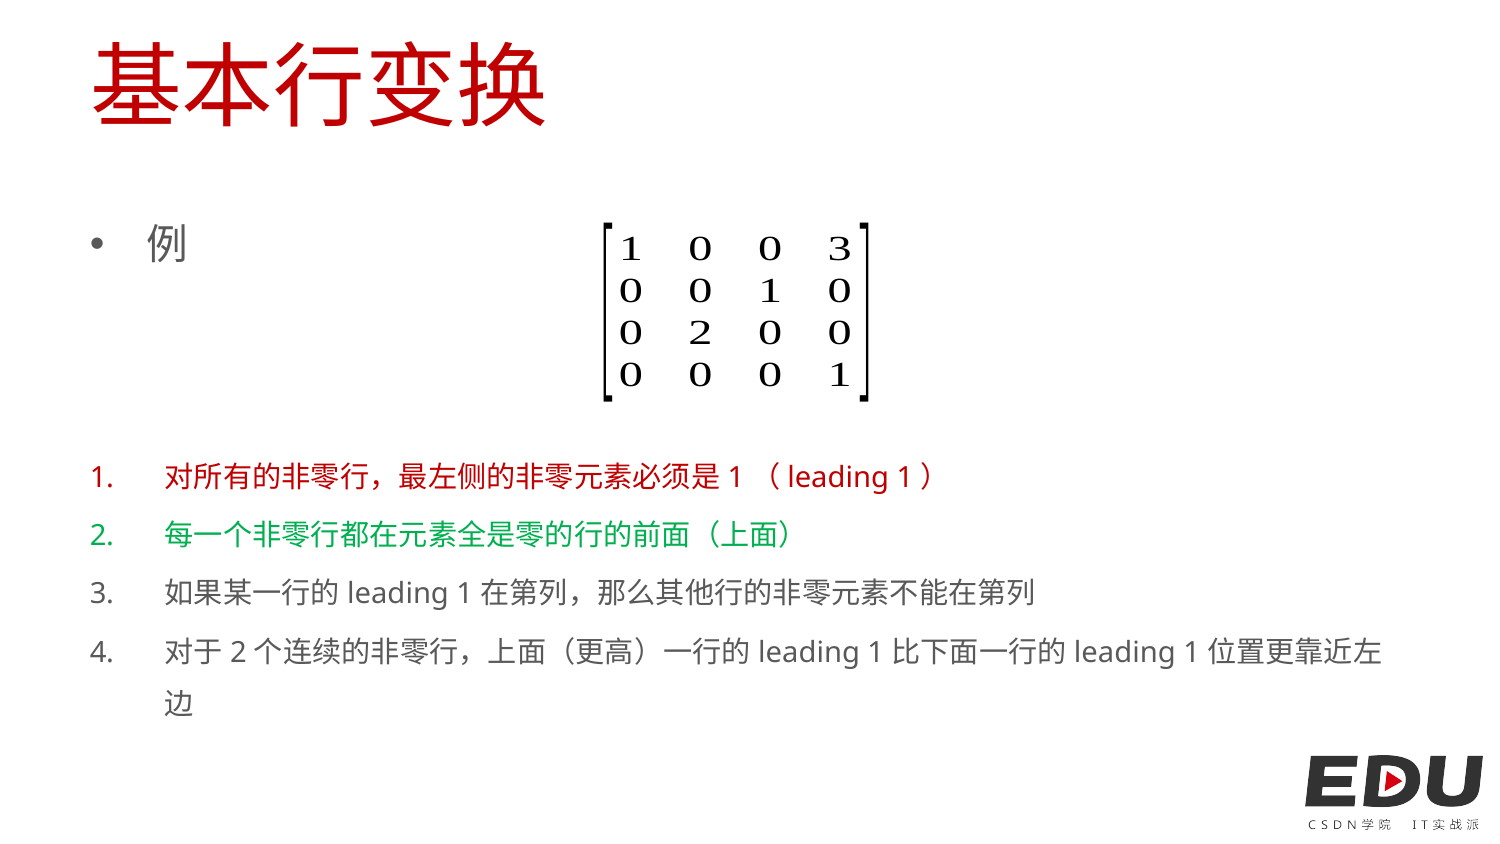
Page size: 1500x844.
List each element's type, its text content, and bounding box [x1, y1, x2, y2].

title 基本行变换 [75, 20, 1425, 137]
picture [1305, 755, 1483, 830]
